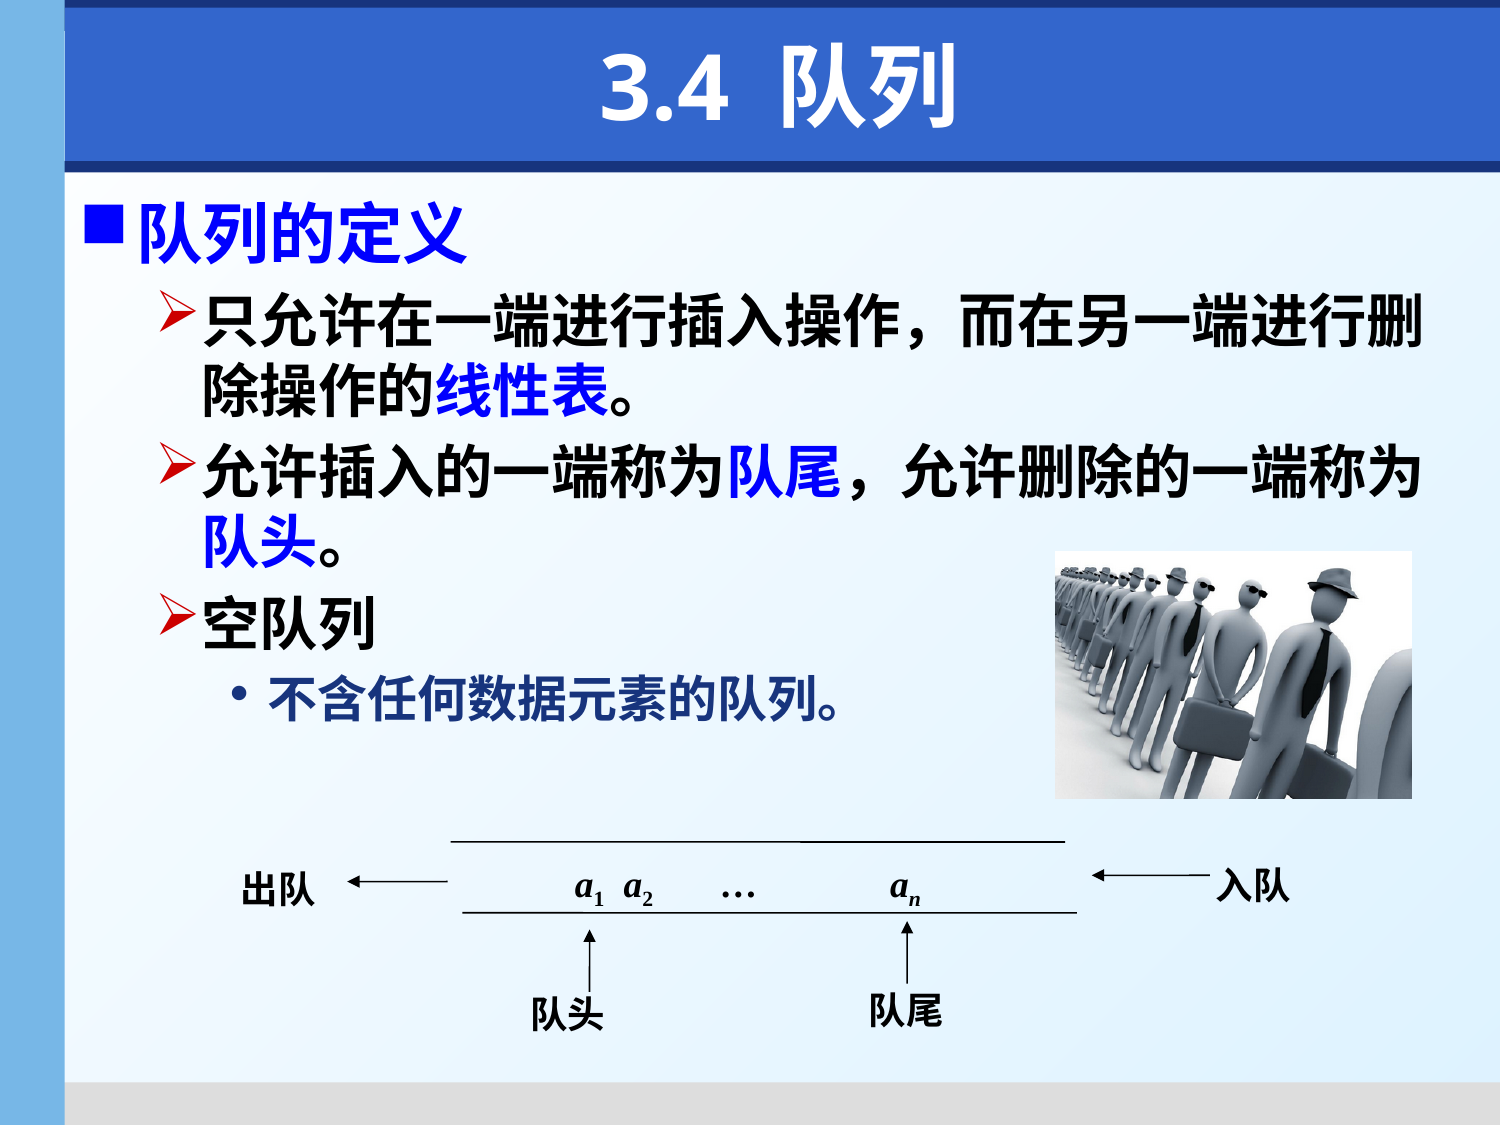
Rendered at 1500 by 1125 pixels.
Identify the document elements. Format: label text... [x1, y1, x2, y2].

title 3.4 队列 [88, 19, 1471, 149]
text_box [225, 841, 1403, 1059]
list 队列的定义 只允许在一端进行插入操作，而在另一端进行删除操作的线性表。 允许插入的一端称为队尾，允许删除的一端称为队头。 空队列 不含任何数据元素的队列。 [64, 184, 1471, 1071]
picture [1055, 551, 1412, 799]
